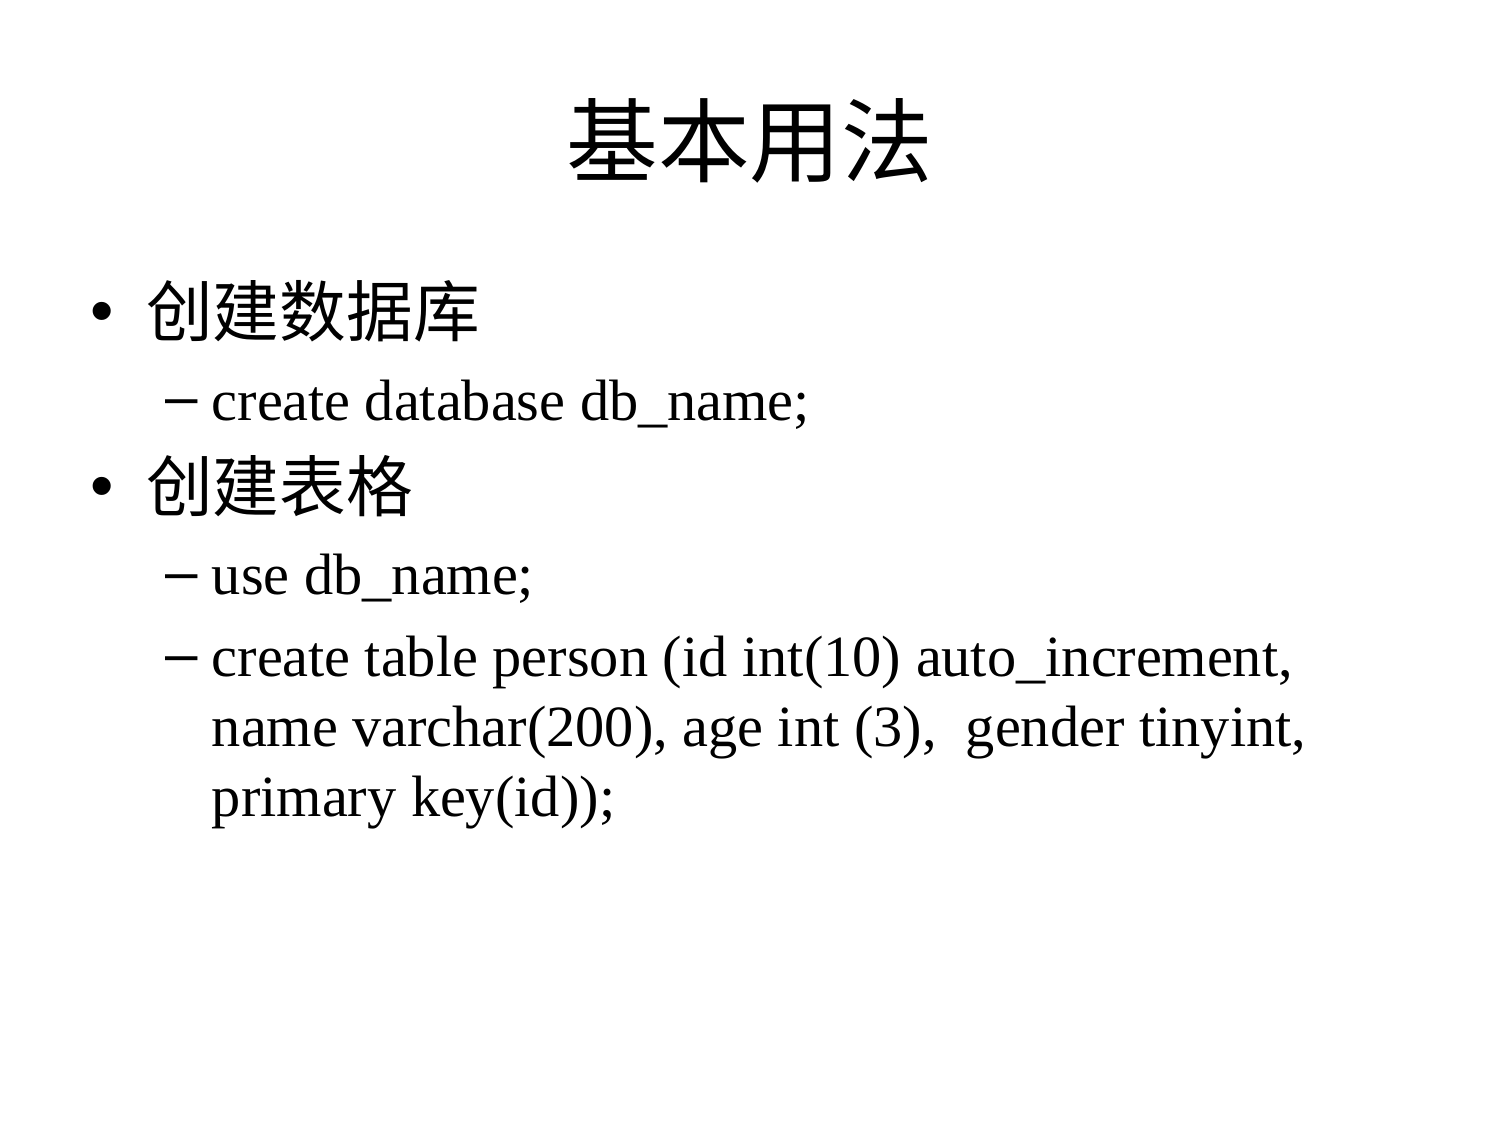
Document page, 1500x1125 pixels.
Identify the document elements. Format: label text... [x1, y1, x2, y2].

title 基本用法 [75, 45, 1425, 233]
list 创建数据库 create database db_name; 创建表格 use db_name; create table person (id int(10) auto_increment, name varchar(200), age int (3), gender tinyint, primary key(id)); [75, 262, 1425, 1005]
